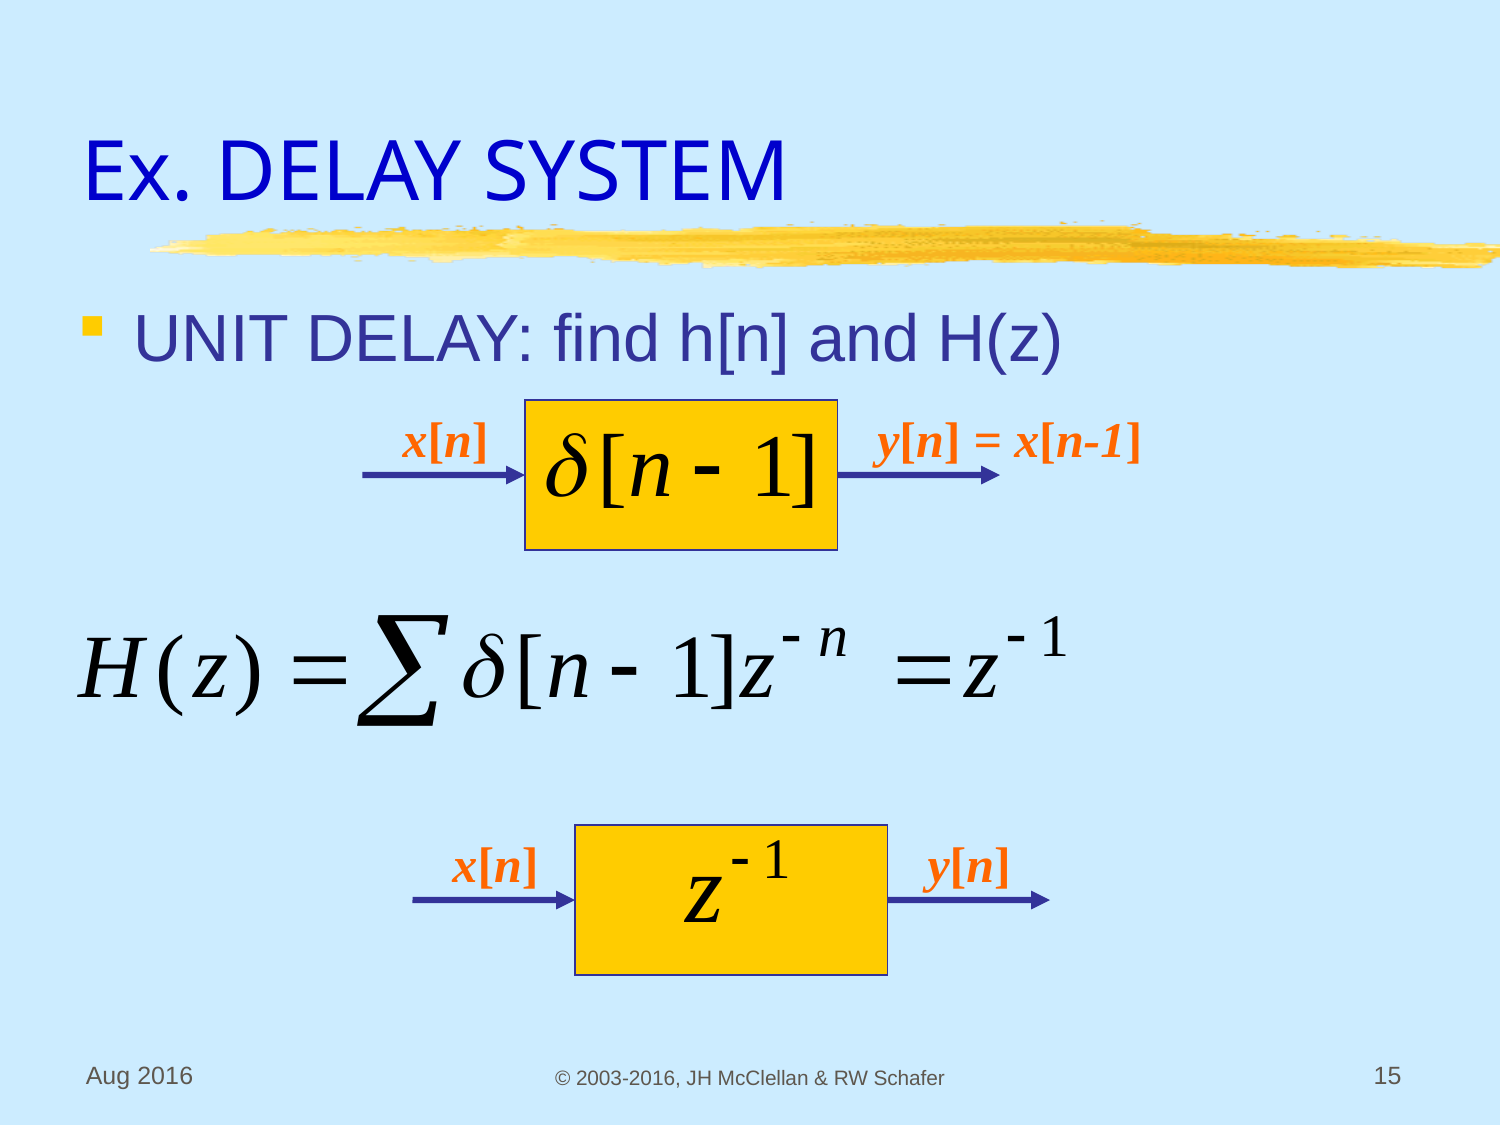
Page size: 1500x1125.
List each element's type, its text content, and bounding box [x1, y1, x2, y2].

text_box x[n] [437, 824, 554, 900]
text_box [837, 474, 1000, 482]
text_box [62, 591, 876, 751]
list UNIT DELAY: find h[n] and H(z) [62, 287, 1405, 973]
slide_number 15 [1103, 1021, 1417, 1098]
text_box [666, 816, 806, 940]
text_box [524, 399, 838, 550]
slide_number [70, 1021, 384, 1098]
picture [150, 215, 1500, 279]
text_box [362, 468, 526, 482]
text_box [574, 824, 888, 975]
text_box y[n] [912, 824, 1026, 900]
text_box y[n] = x[n-1] [862, 399, 1158, 475]
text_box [874, 591, 1079, 713]
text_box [532, 413, 833, 534]
text_box [412, 893, 575, 907]
text_box x[n] [387, 399, 504, 475]
title Ex. DELAY SYSTEM [66, 37, 1342, 226]
footer © 2003-2016, JH McClellan & RW Schafer [512, 1021, 988, 1098]
text_box [887, 893, 1051, 907]
